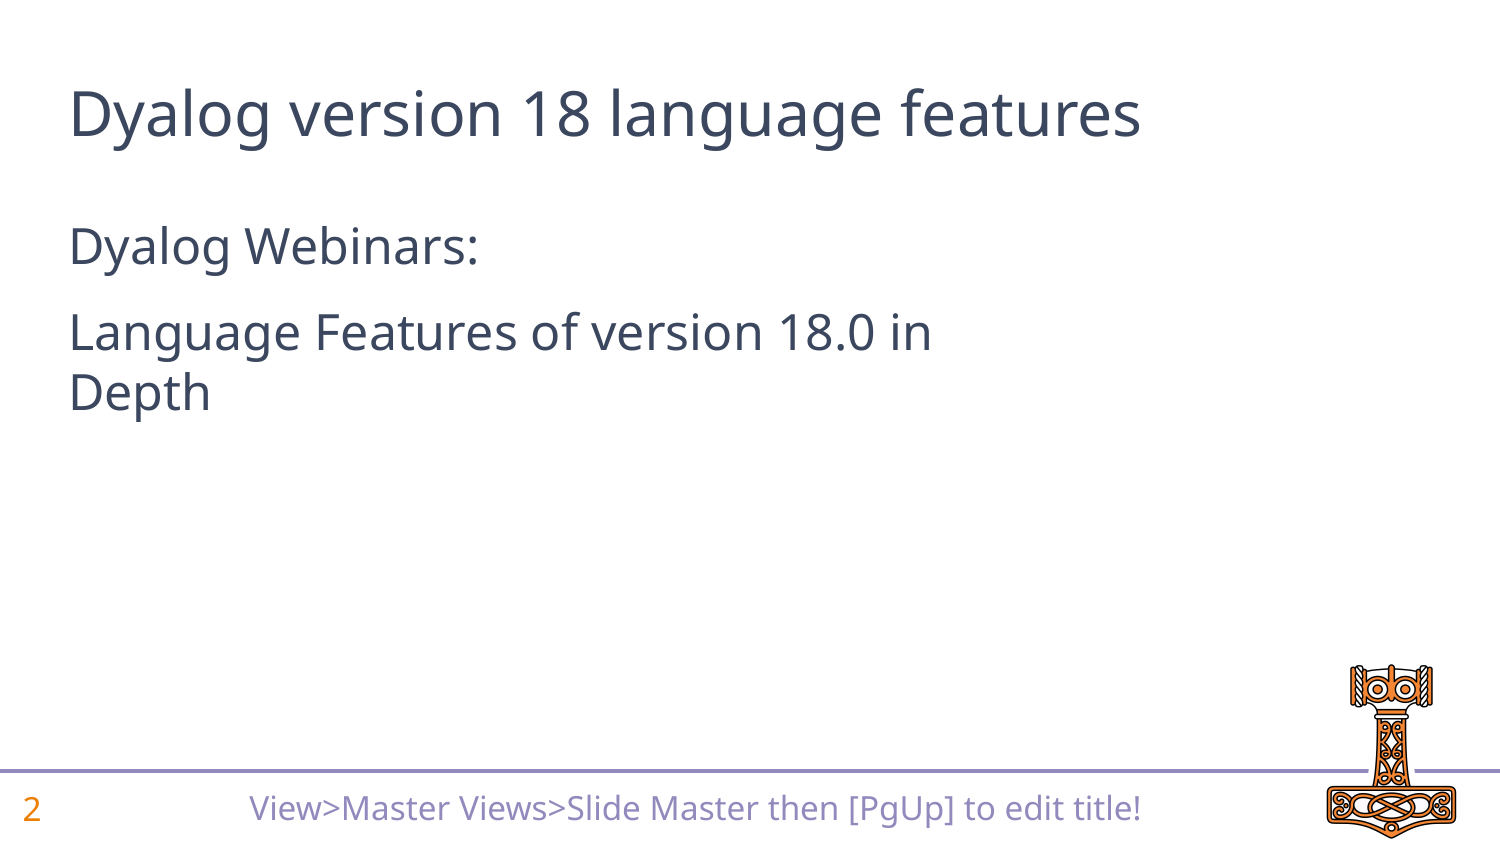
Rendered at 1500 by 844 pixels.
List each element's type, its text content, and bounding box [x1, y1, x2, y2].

title Dyalog version 18 language features [53, 43, 1203, 157]
picture [1320, 655, 1461, 844]
list Dyalog Webinars: Language Features of version 18.0 in Depth [53, 207, 1053, 740]
